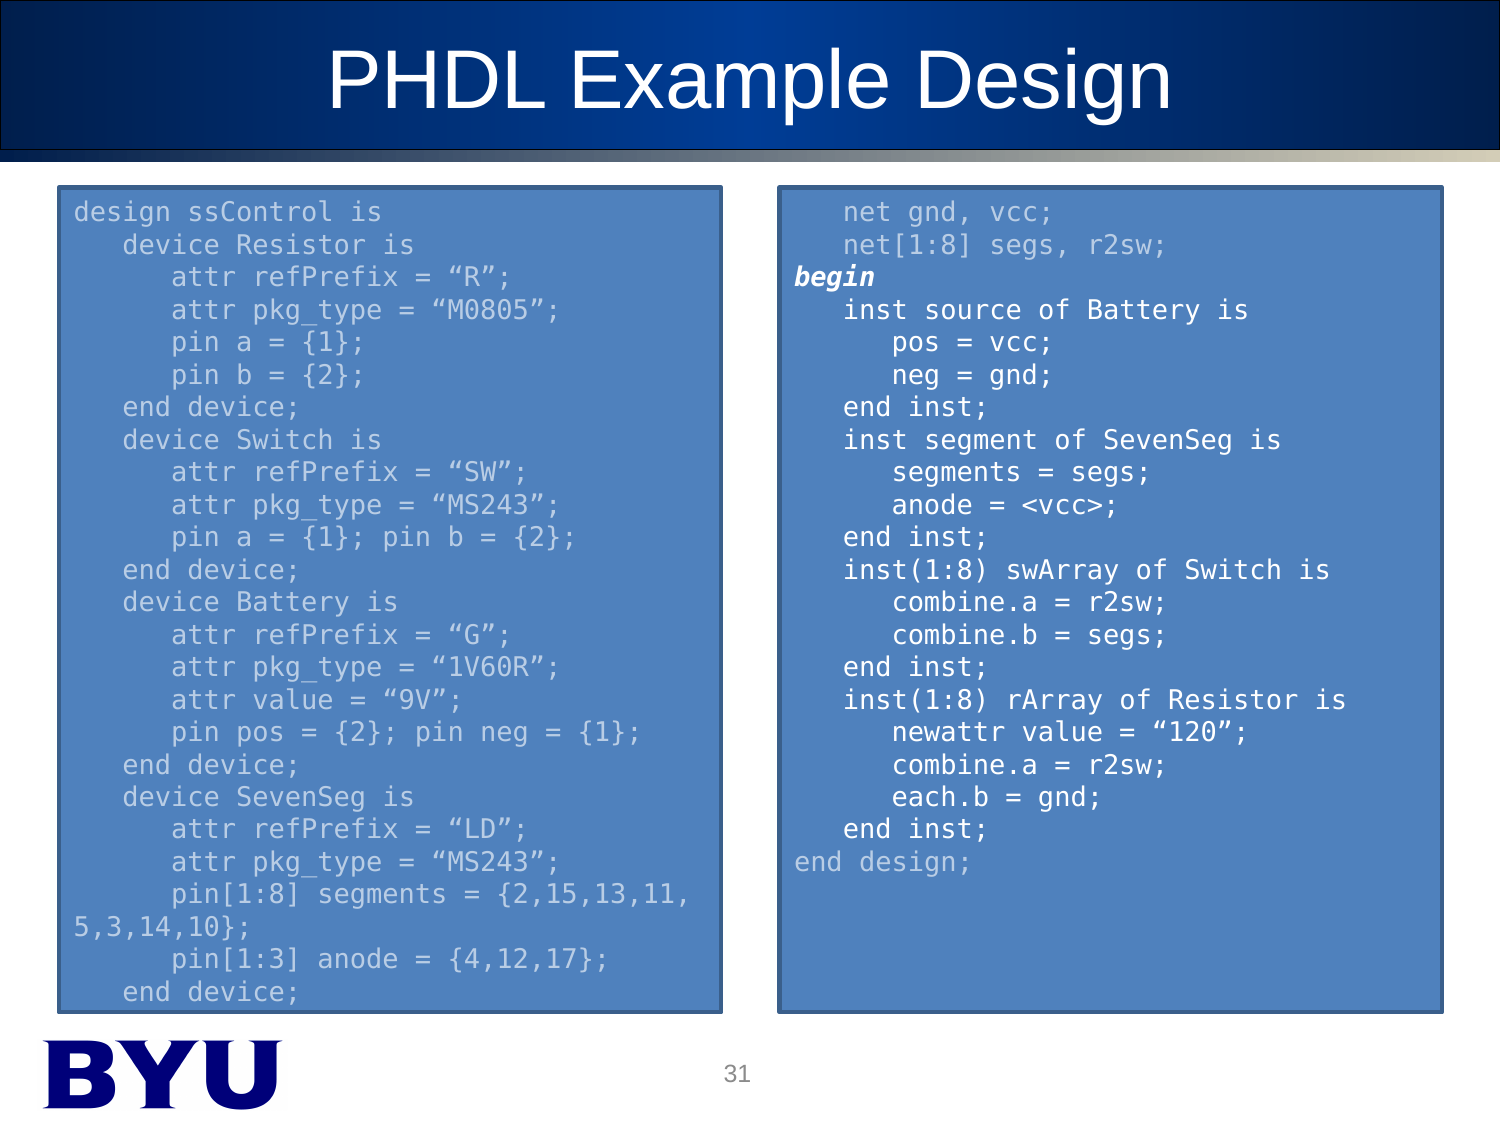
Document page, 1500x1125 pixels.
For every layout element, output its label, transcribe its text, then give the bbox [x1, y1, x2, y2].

text_box net gnd, vcc; net[1:8] segs, r2sw; begin inst source of Battery is pos = vcc; neg = gnd; end inst; inst segment of SevenSeg is segments = segs; anode = <vcc>; end inst; inst(1:8) swArray of Switch is combine.a = r2sw; combine.b = segs; end inst; inst(1:8) rArray of Resistor is newattr value = “120”; combine.a = r2sw; each.b = gnd; end inst; end design; [777, 185, 1444, 1014]
title PHDL Example Design [75, 0, 1425, 150]
text_box design ssControl is device Resistor is attr refPrefix = “R”; attr pkg_type = “M0805”; pin a = {1}; pin b = {2}; end device; device Switch is attr refPrefix = “SW”; attr pkg_type = “MS243”; pin a = {1}; pin b = {2}; end device; device Battery is attr refPrefix = “G”; attr pkg_type = “1V60R”; attr value = “9V”; pin pos = {2}; pin neg = {1}; end device; device SevenSeg is attr refPrefix = “LD”; attr pkg_type = “MS243”; pin[1:8] segments = {2,15,13,11, 5,3,14,10}; pin[1:3] anode = {4,12,17}; end device; [57, 185, 723, 1014]
slide_number 31 [562, 1042, 913, 1103]
picture [37, 1039, 288, 1111]
